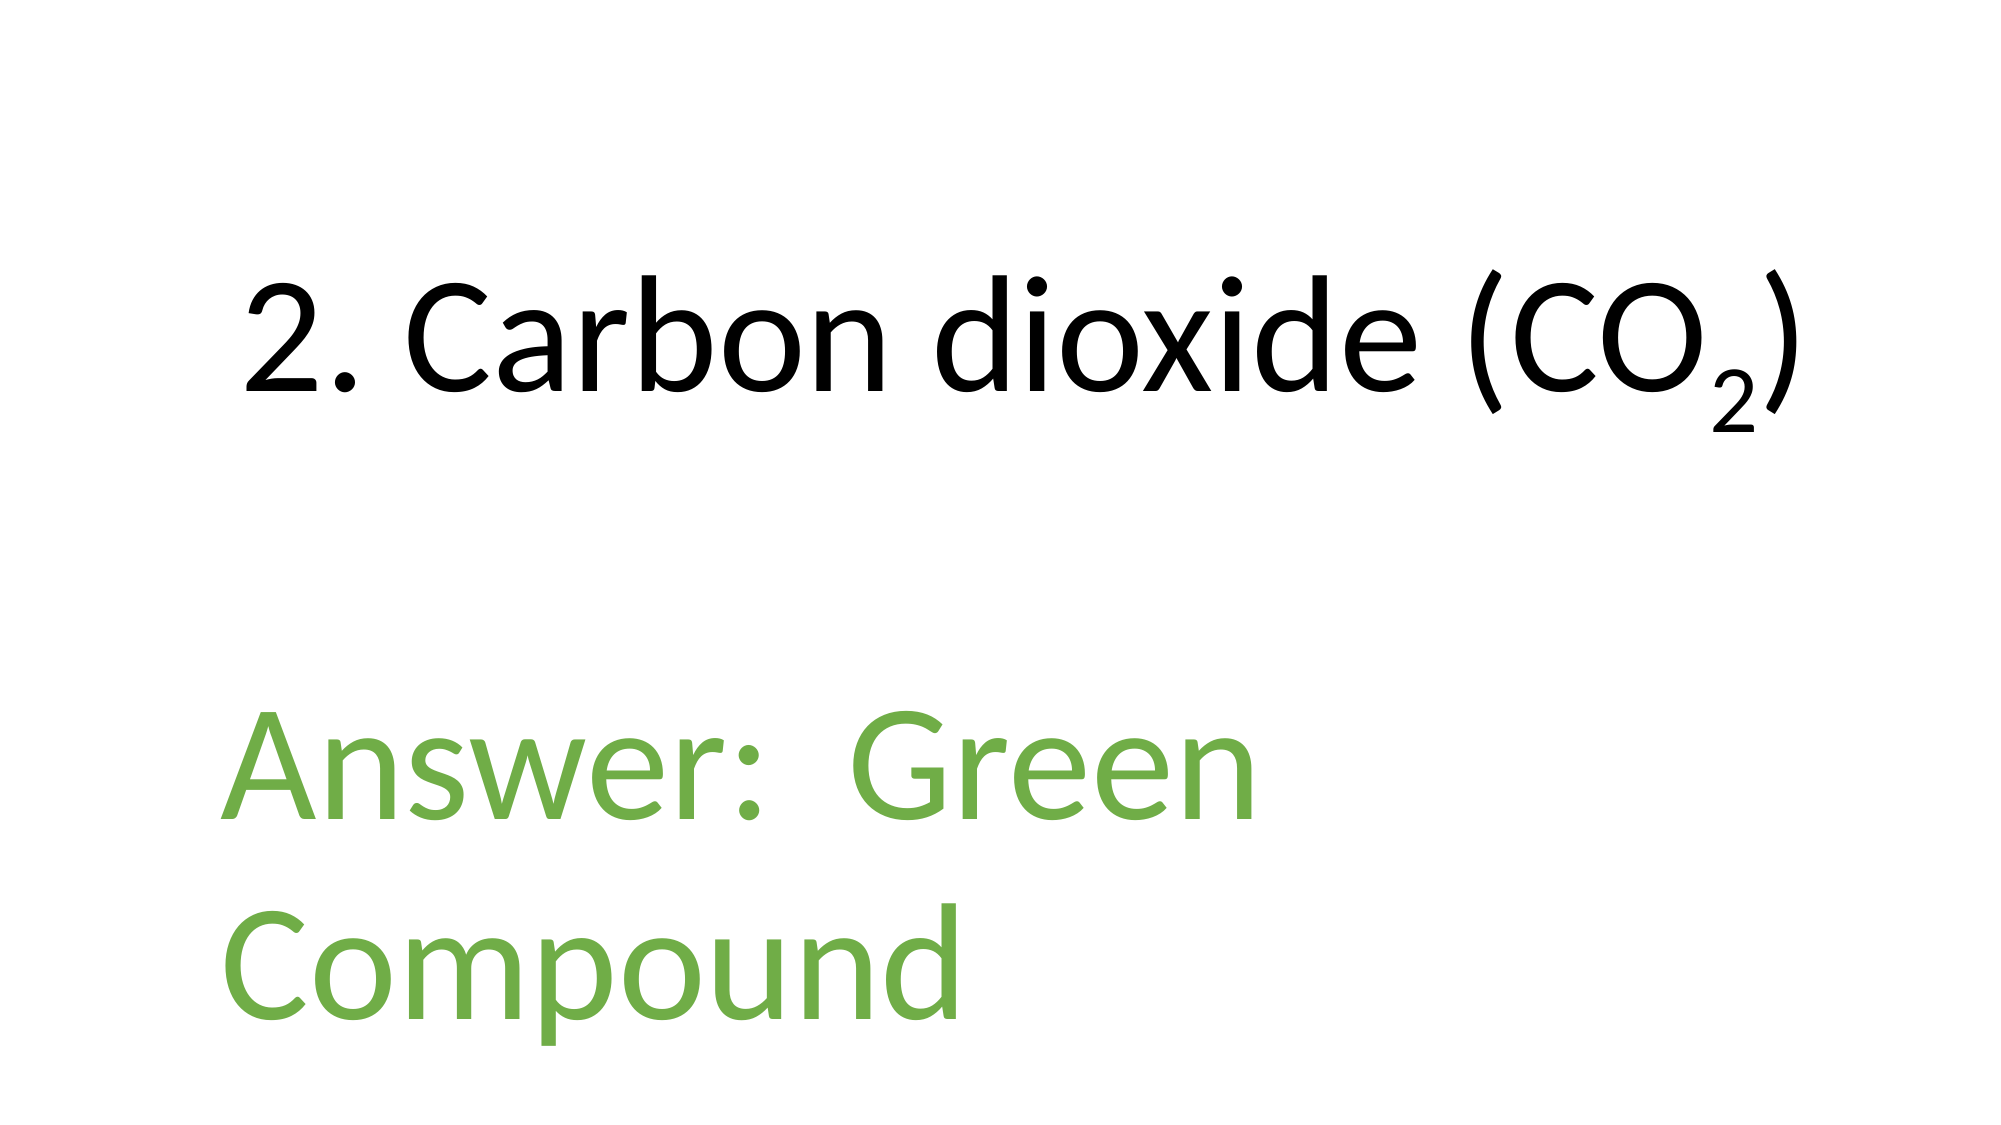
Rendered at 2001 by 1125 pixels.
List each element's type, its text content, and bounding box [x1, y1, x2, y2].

text_box Answer: Green Compound [206, 645, 1867, 1061]
text_box 2. Carbon dioxide (CO2) [225, 217, 1886, 460]
